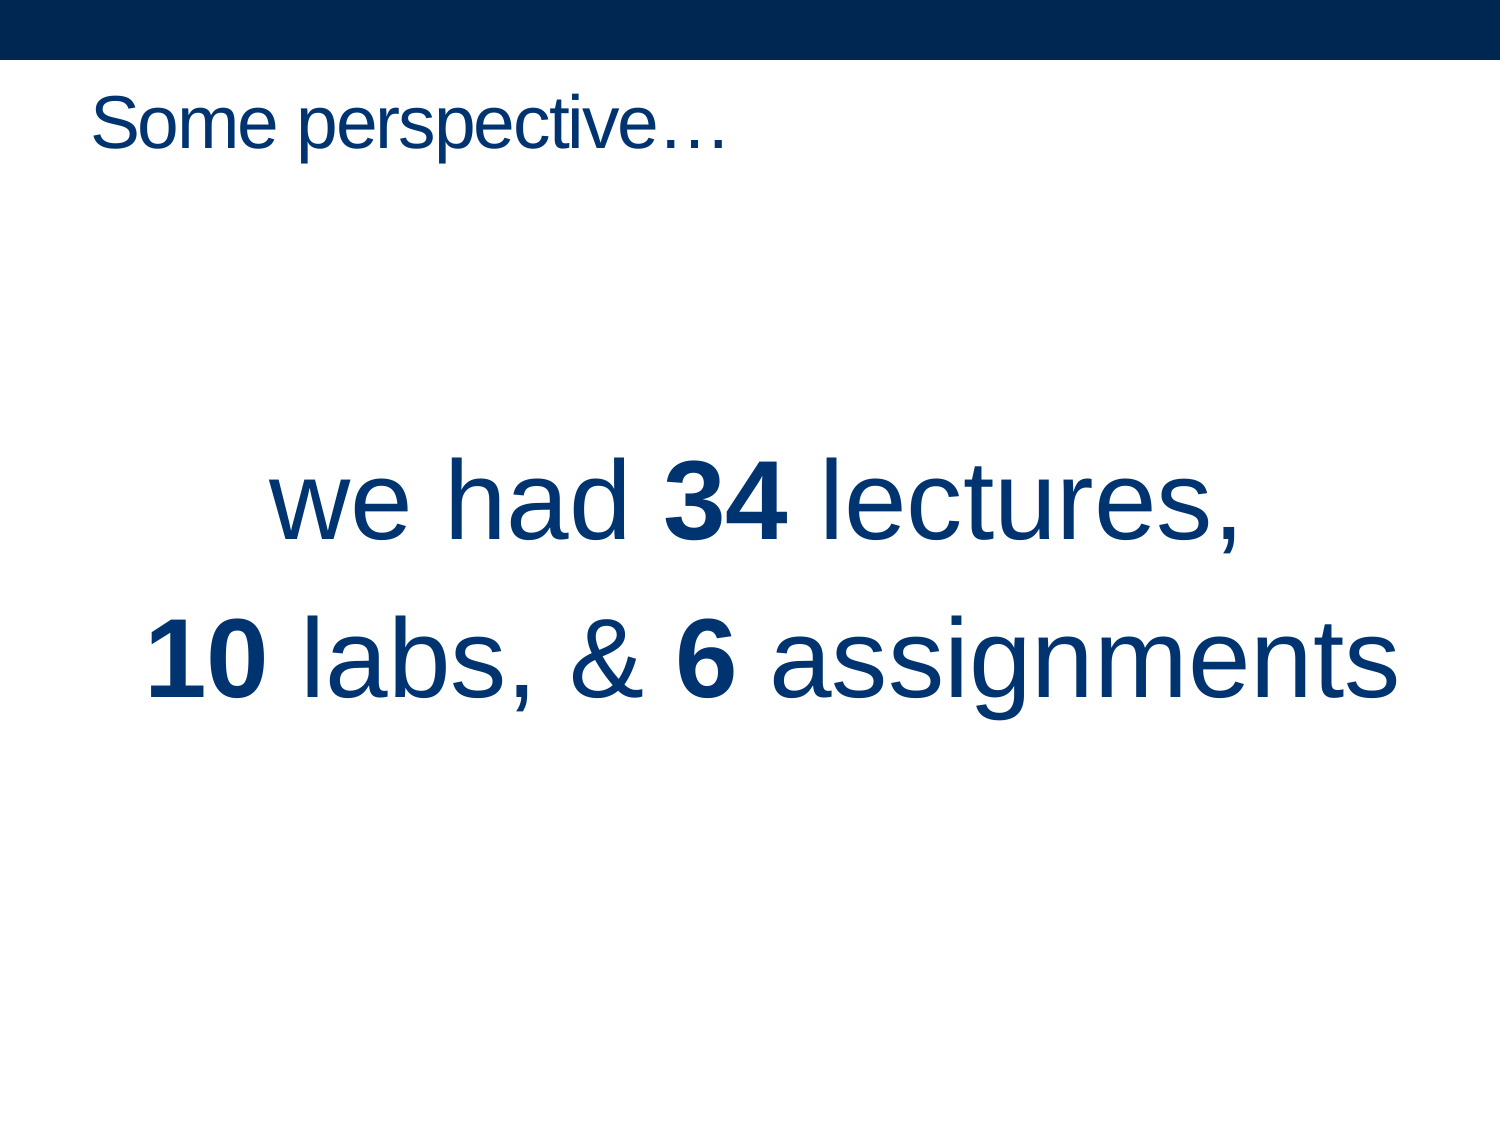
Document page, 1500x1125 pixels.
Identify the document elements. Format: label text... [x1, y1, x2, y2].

list we had 34 lectures, 10 labs, & 6 assignments [75, 262, 1425, 1063]
title Some perspective… [75, 37, 1425, 200]
